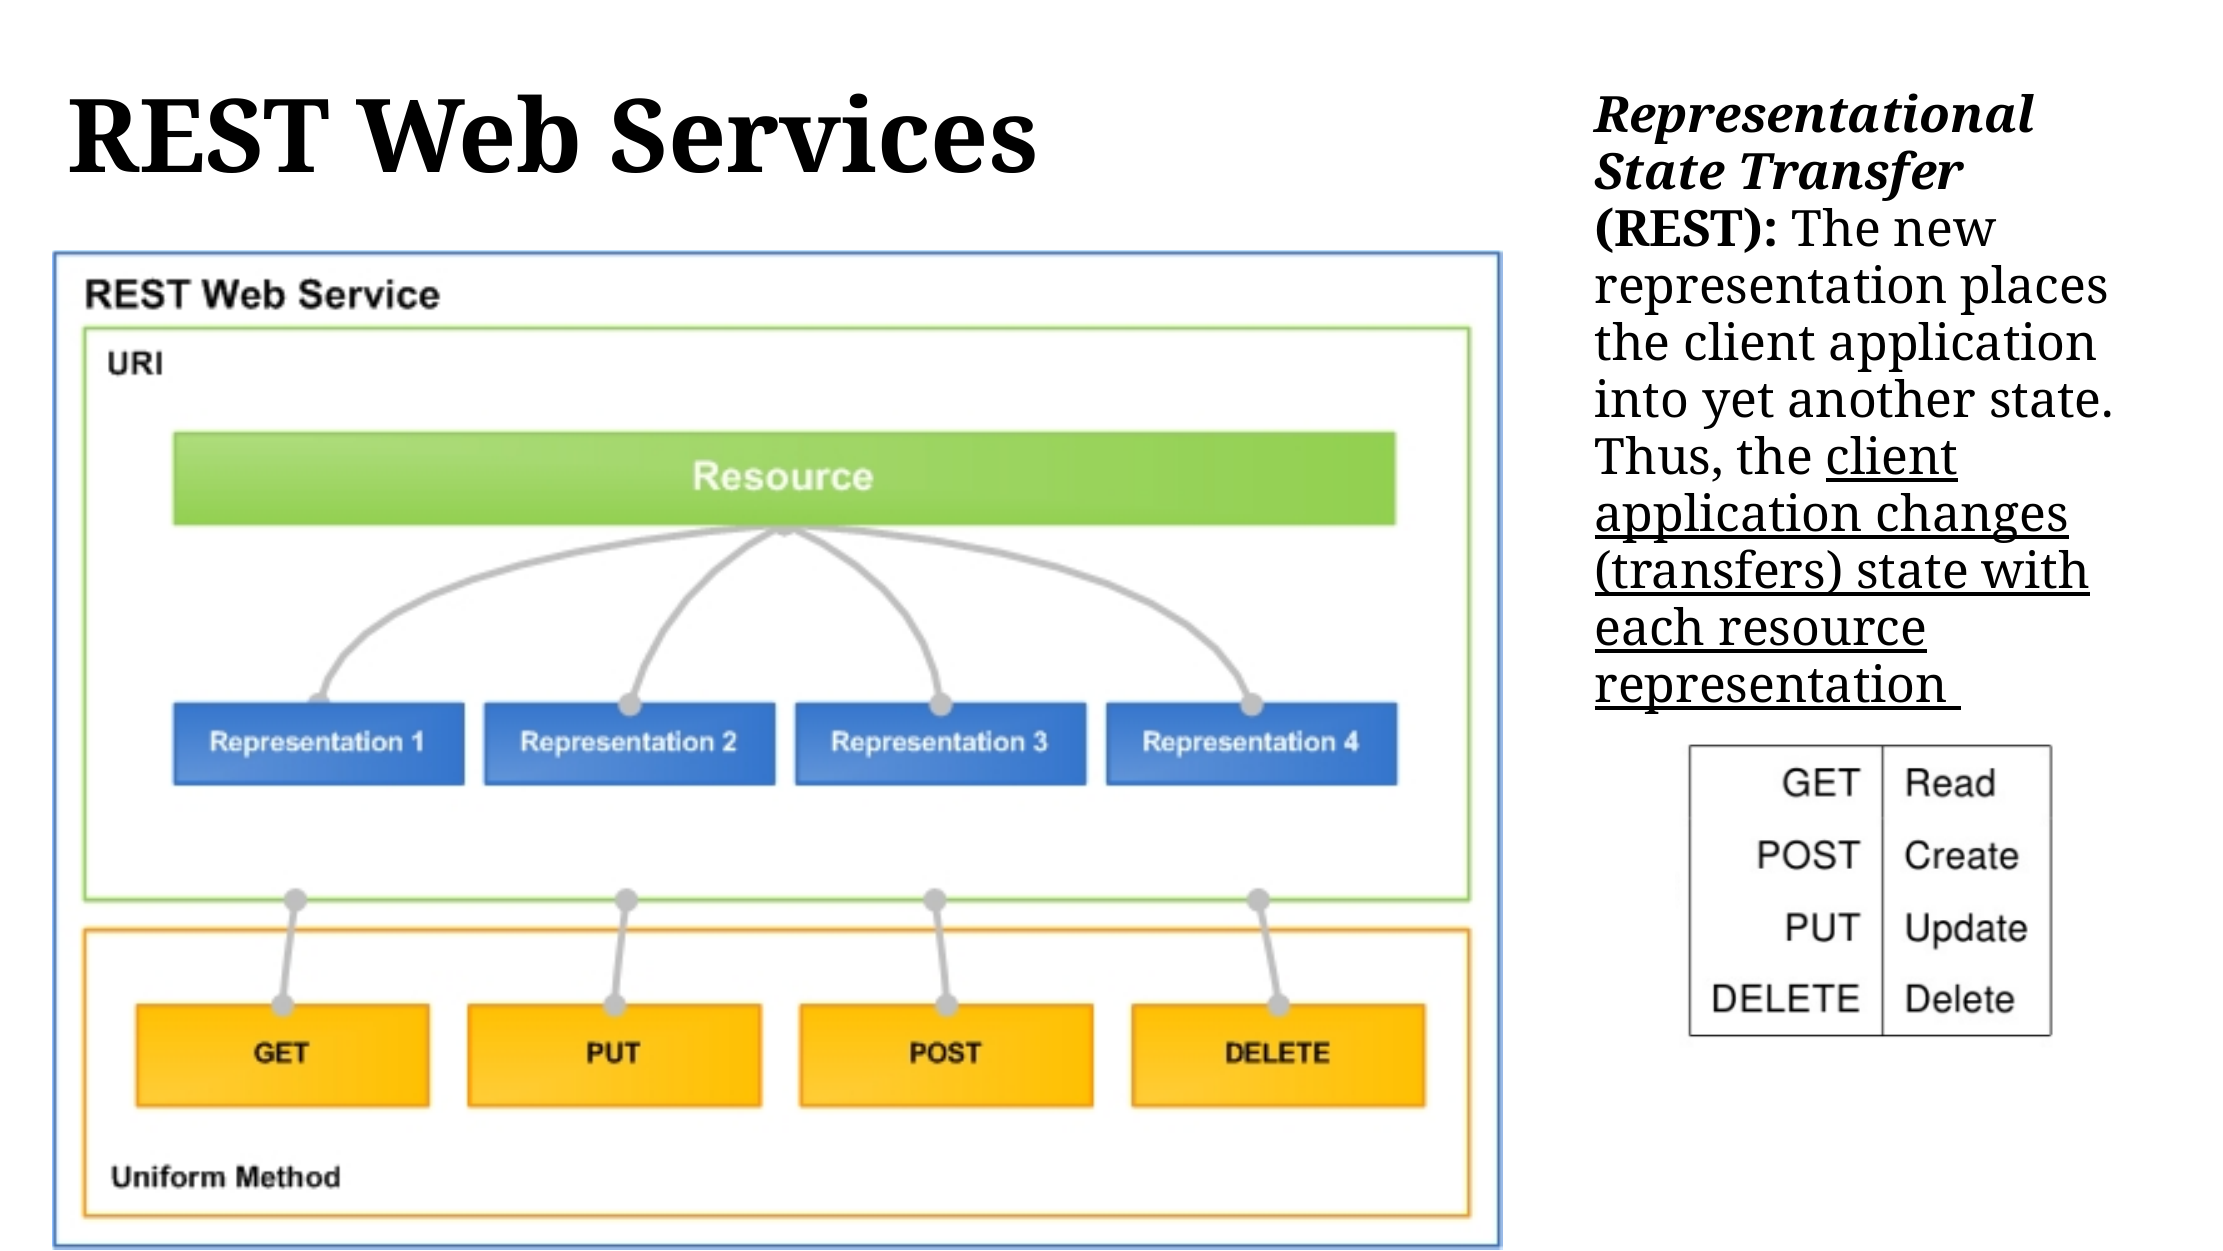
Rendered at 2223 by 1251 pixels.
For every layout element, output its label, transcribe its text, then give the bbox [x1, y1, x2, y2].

picture [52, 250, 1503, 1250]
text_box Representational State Transfer (REST): The new representation places the client application into yet another state. Thus, the client application changes (transfers) state with each resource representation [1561, 79, 2142, 722]
title REST Web Services [52, 66, 1969, 213]
picture [1675, 723, 2070, 1057]
